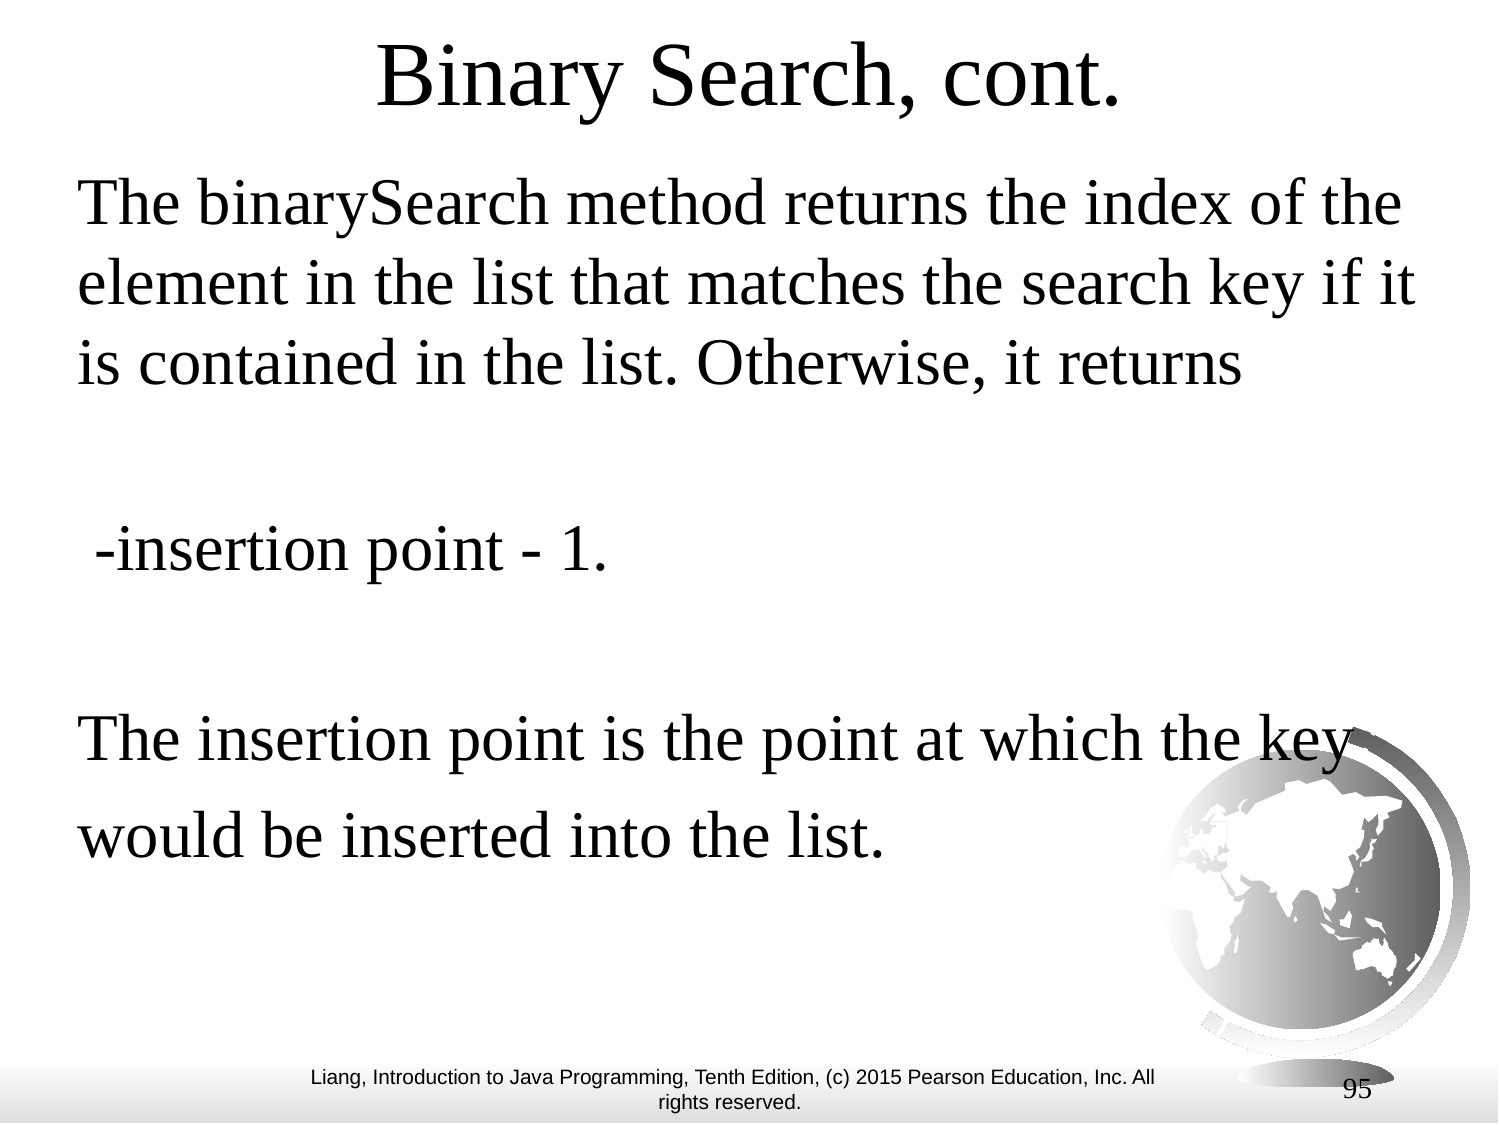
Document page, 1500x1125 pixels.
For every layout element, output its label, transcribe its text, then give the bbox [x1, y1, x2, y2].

list The binarySearch method returns the index of the element in the list that matches the search key if it is contained in the list. Otherwise, it returns -insertion point - 1. The insertion point is the point at which the key would be inserted into the list. [62, 149, 1463, 1025]
title Binary Search, cont. [112, 24, 1388, 113]
slide_number 95 [1074, 1049, 1388, 1125]
